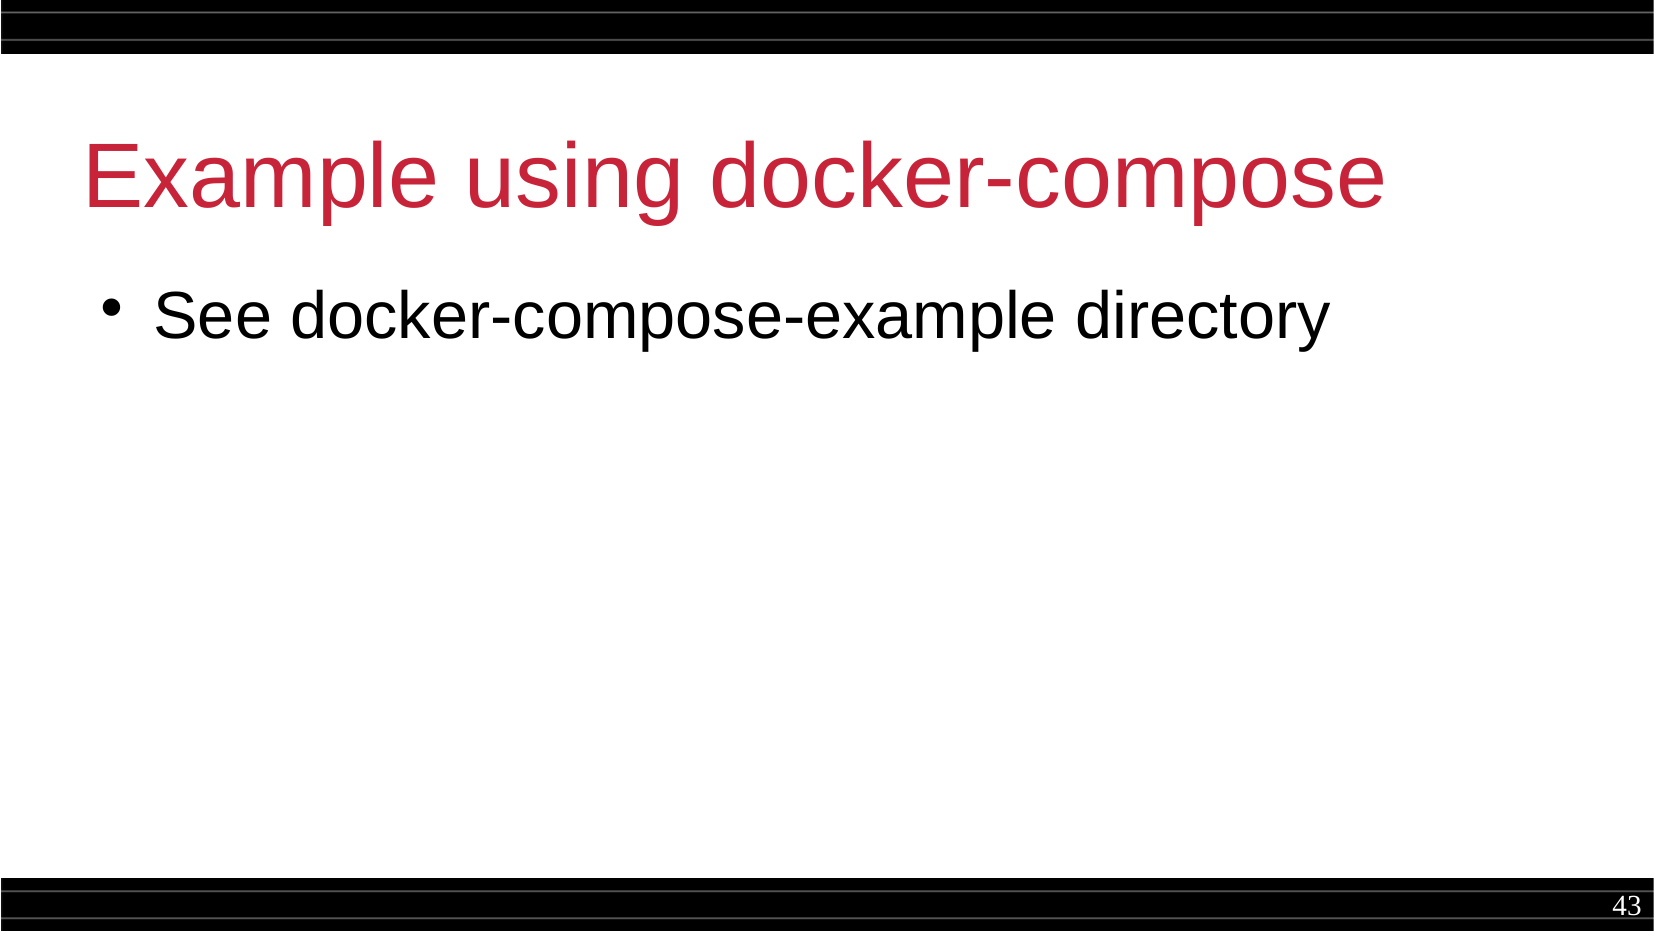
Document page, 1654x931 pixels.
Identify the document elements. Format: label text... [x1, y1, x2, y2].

text_box Example using docker-compose [82, 92, 1571, 248]
picture [1, 878, 1654, 931]
picture [1, 0, 1654, 54]
text_box See docker-compose-example directory [82, 271, 1571, 757]
